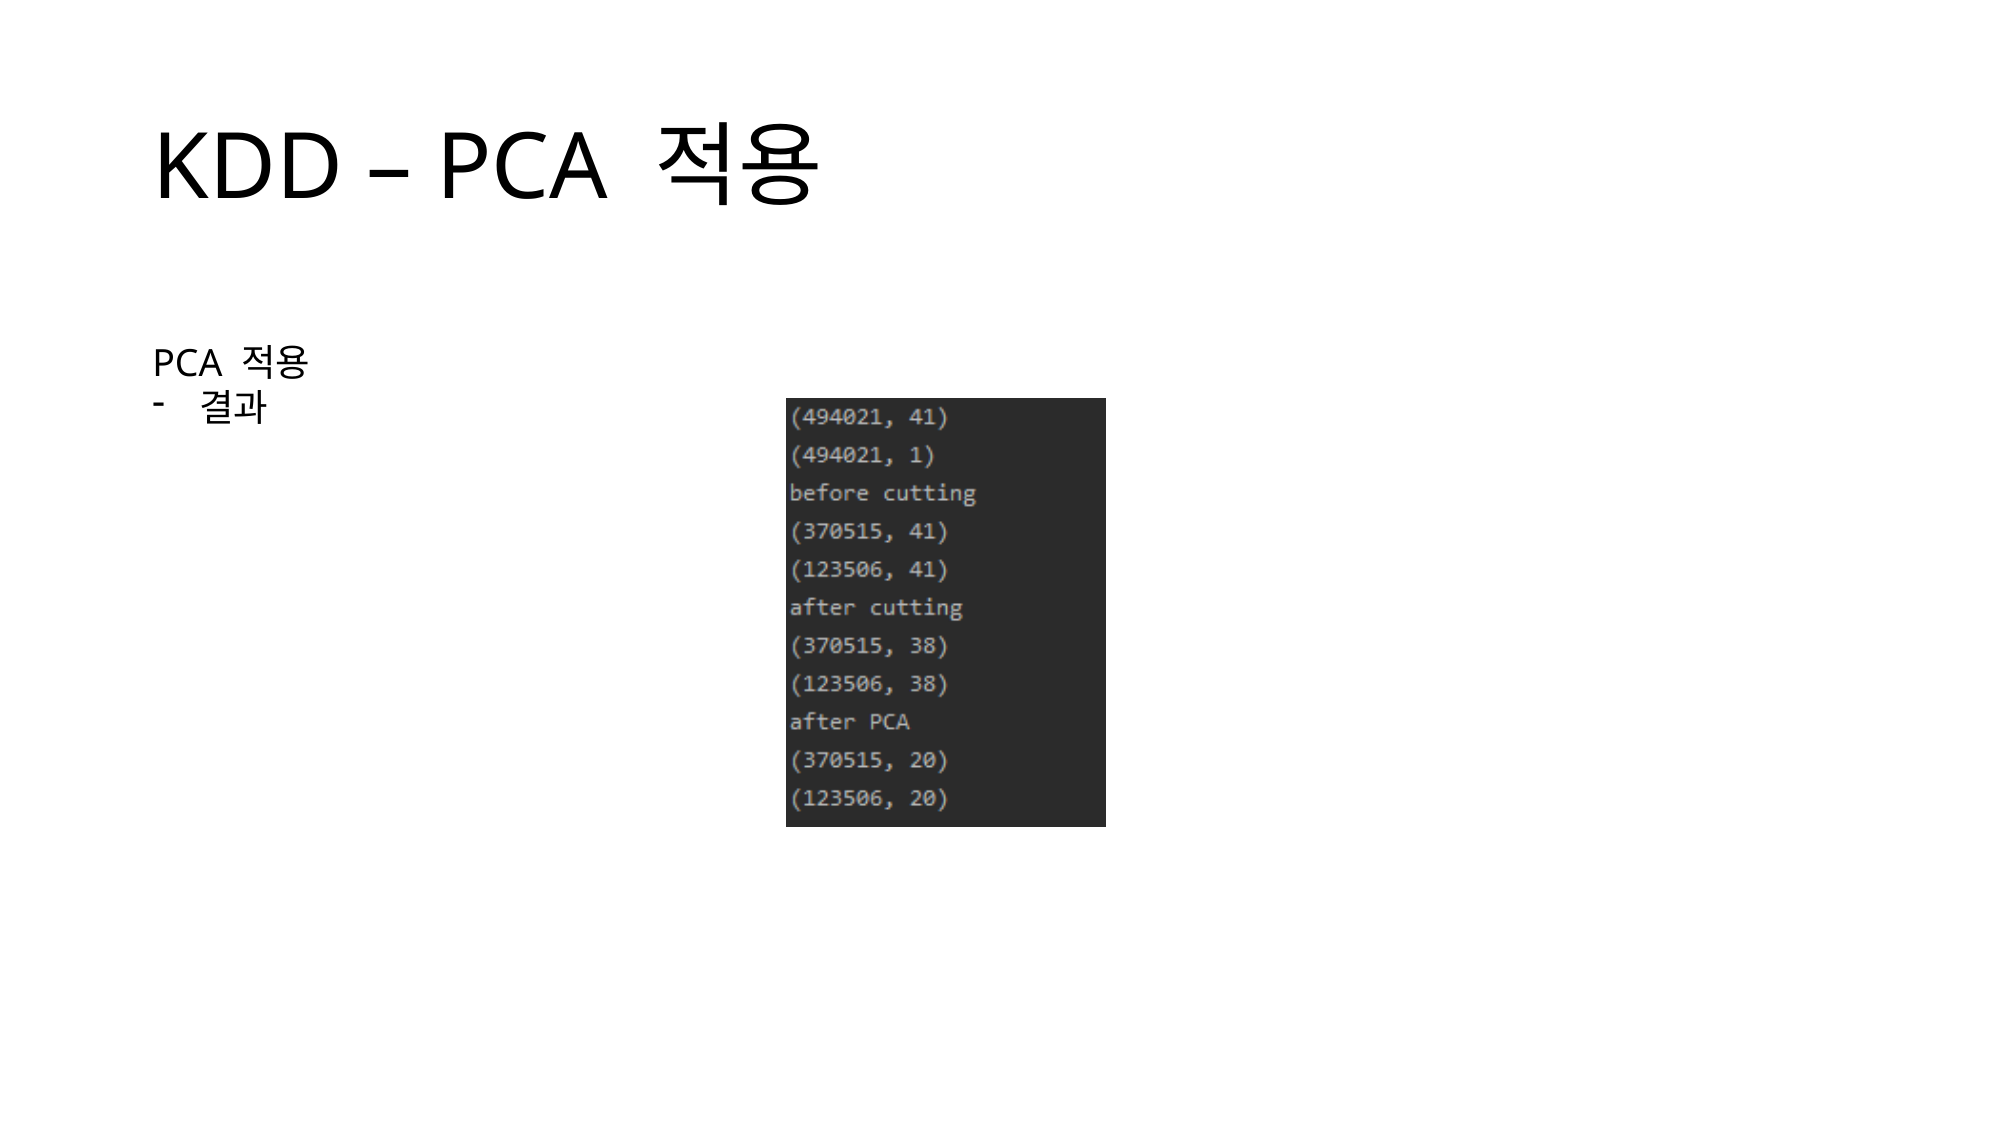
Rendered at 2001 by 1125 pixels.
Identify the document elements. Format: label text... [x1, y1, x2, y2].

picture [785, 398, 1106, 827]
text_box PCA 적용 결과 [137, 331, 632, 437]
title KDD – PCA 적용 [137, 59, 1863, 278]
